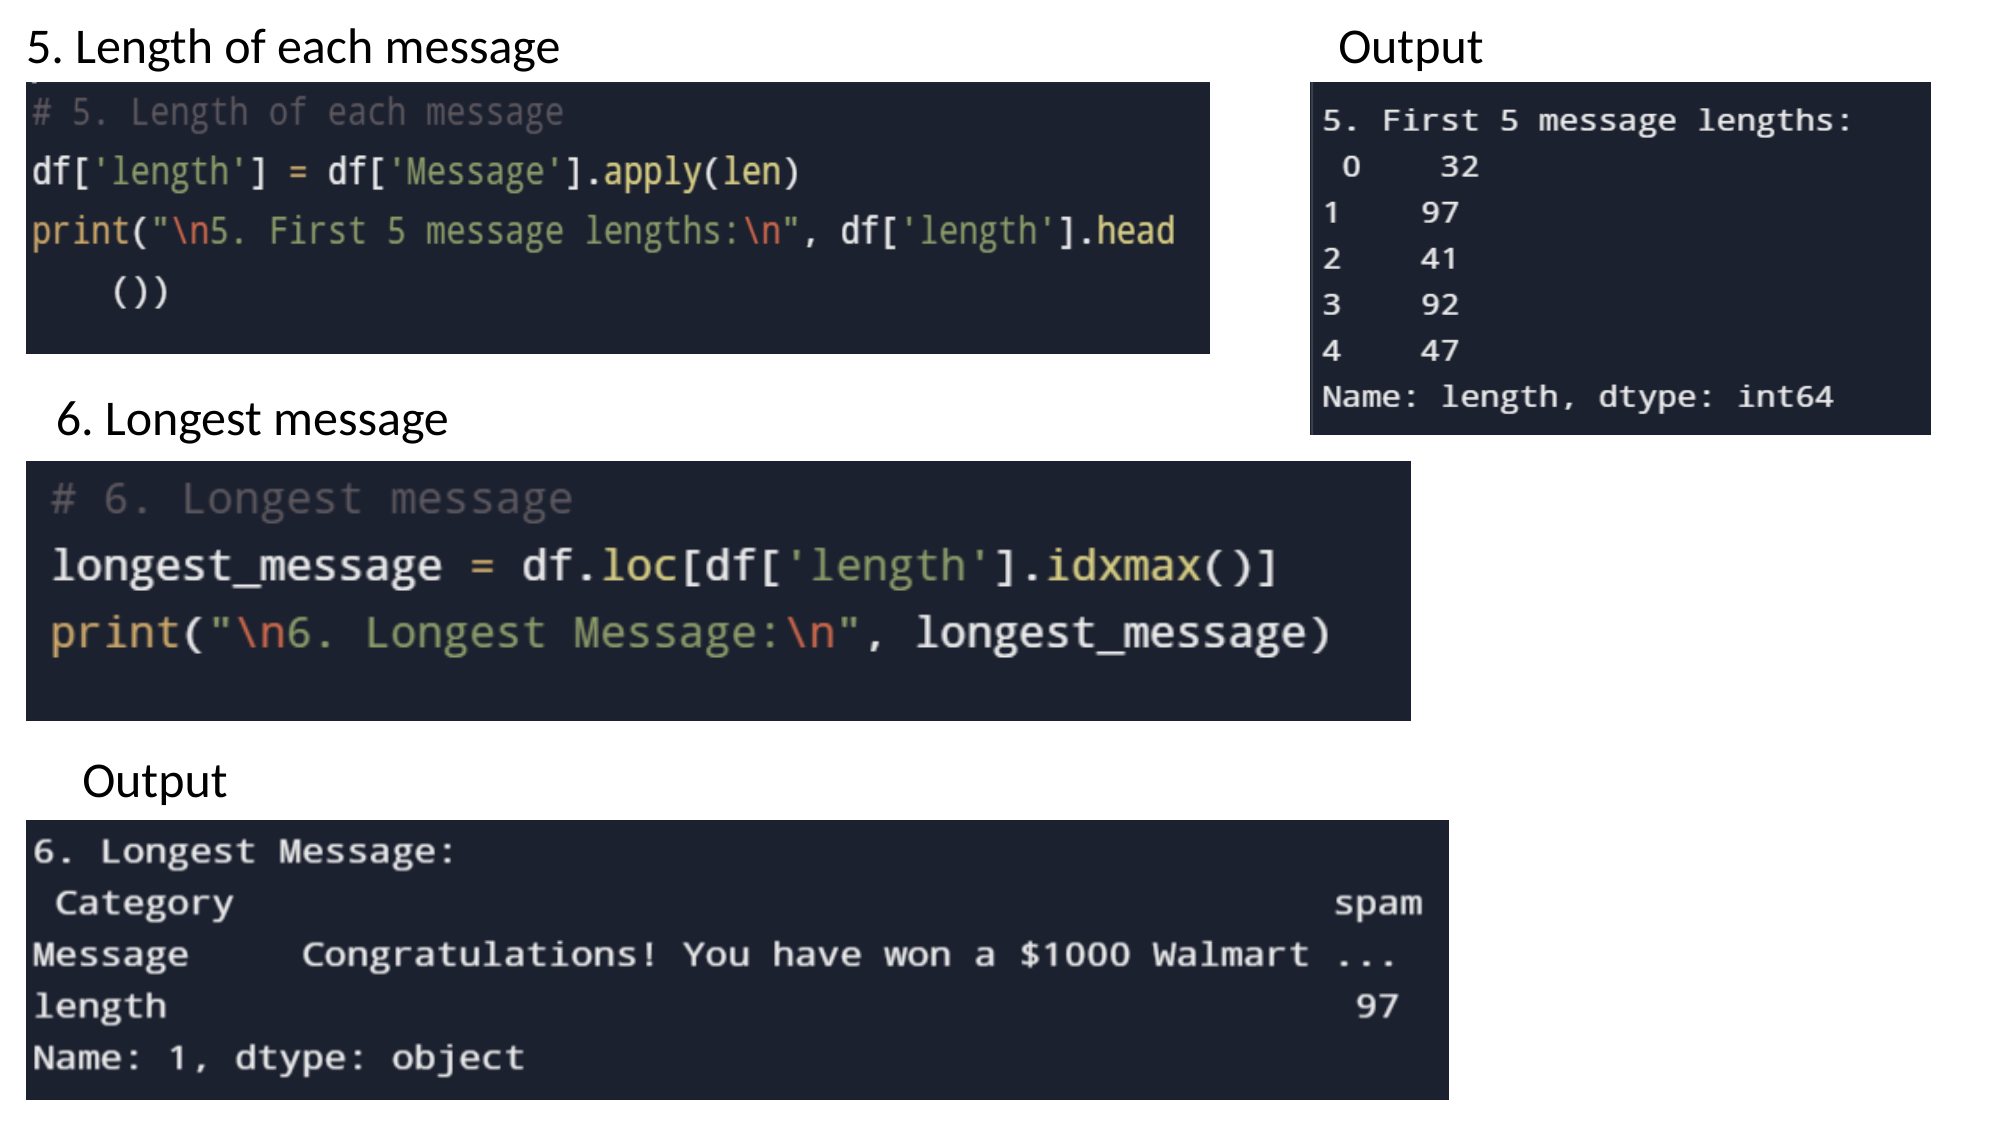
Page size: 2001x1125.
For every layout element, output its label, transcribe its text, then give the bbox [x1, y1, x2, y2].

text_box Output [1323, 6, 1623, 82]
text_box 6. Longest message [41, 378, 662, 454]
text_box Output [67, 740, 366, 815]
picture [26, 82, 1210, 354]
picture [1310, 82, 1931, 435]
picture [26, 461, 1411, 721]
picture [26, 820, 1449, 1100]
text_box 5. Length of each message [0, 6, 974, 82]
